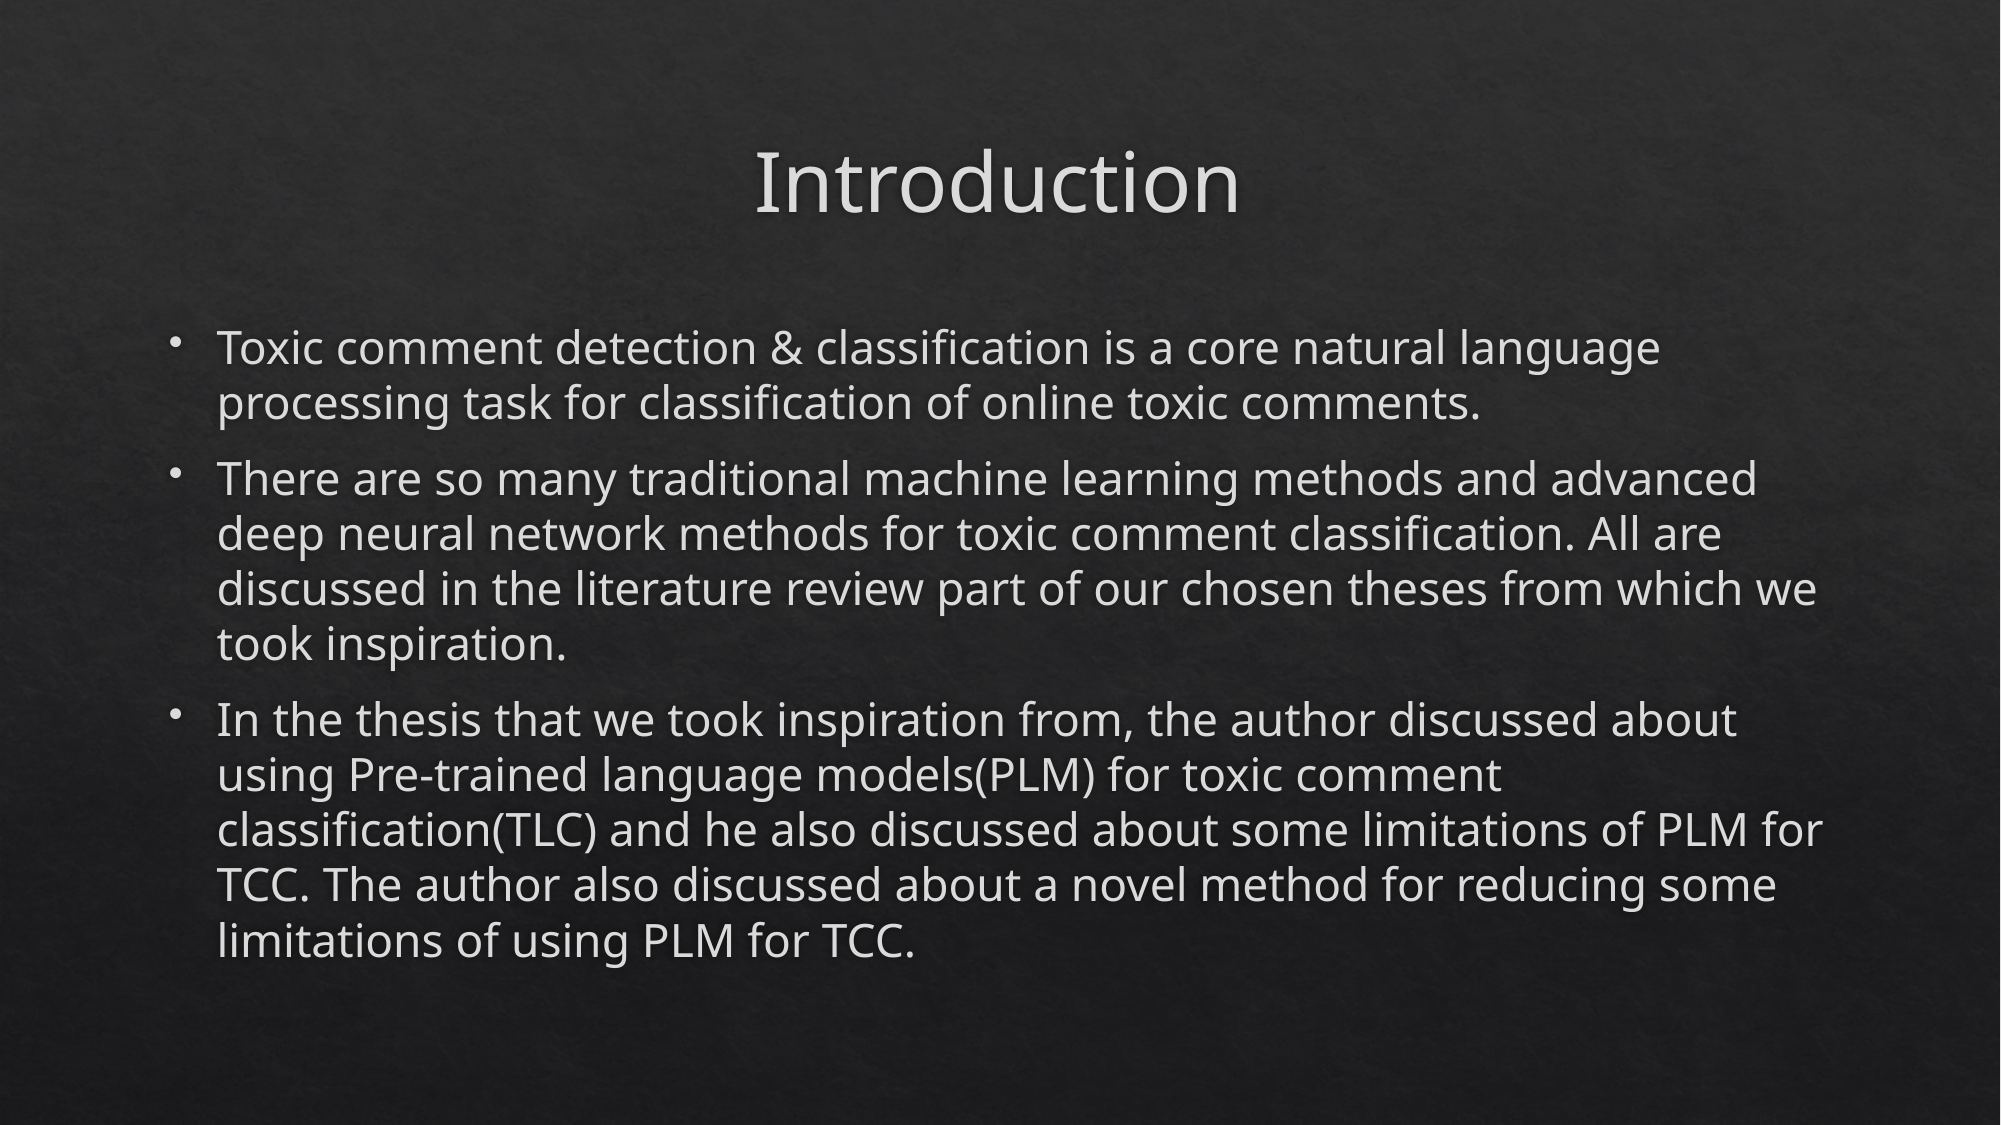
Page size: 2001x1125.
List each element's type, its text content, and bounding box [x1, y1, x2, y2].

list Toxic comment detection & classification is a core natural language processing task for classification of online toxic comments. There are so many traditional machine learning methods and advanced deep neural network methods for toxic comment classification. All are discussed in the literature review part of our chosen theses from which we took inspiration. In the thesis that we took inspiration from, the author discussed about using Pre-trained language models(PLM) for toxic comment classification(TLC) and he also discussed about some limitations of PLM for TCC. The author also discussed about a novel method for reducing some limitations of using PLM for TCC. [149, 310, 1849, 977]
title Introduction [149, 99, 1849, 260]
